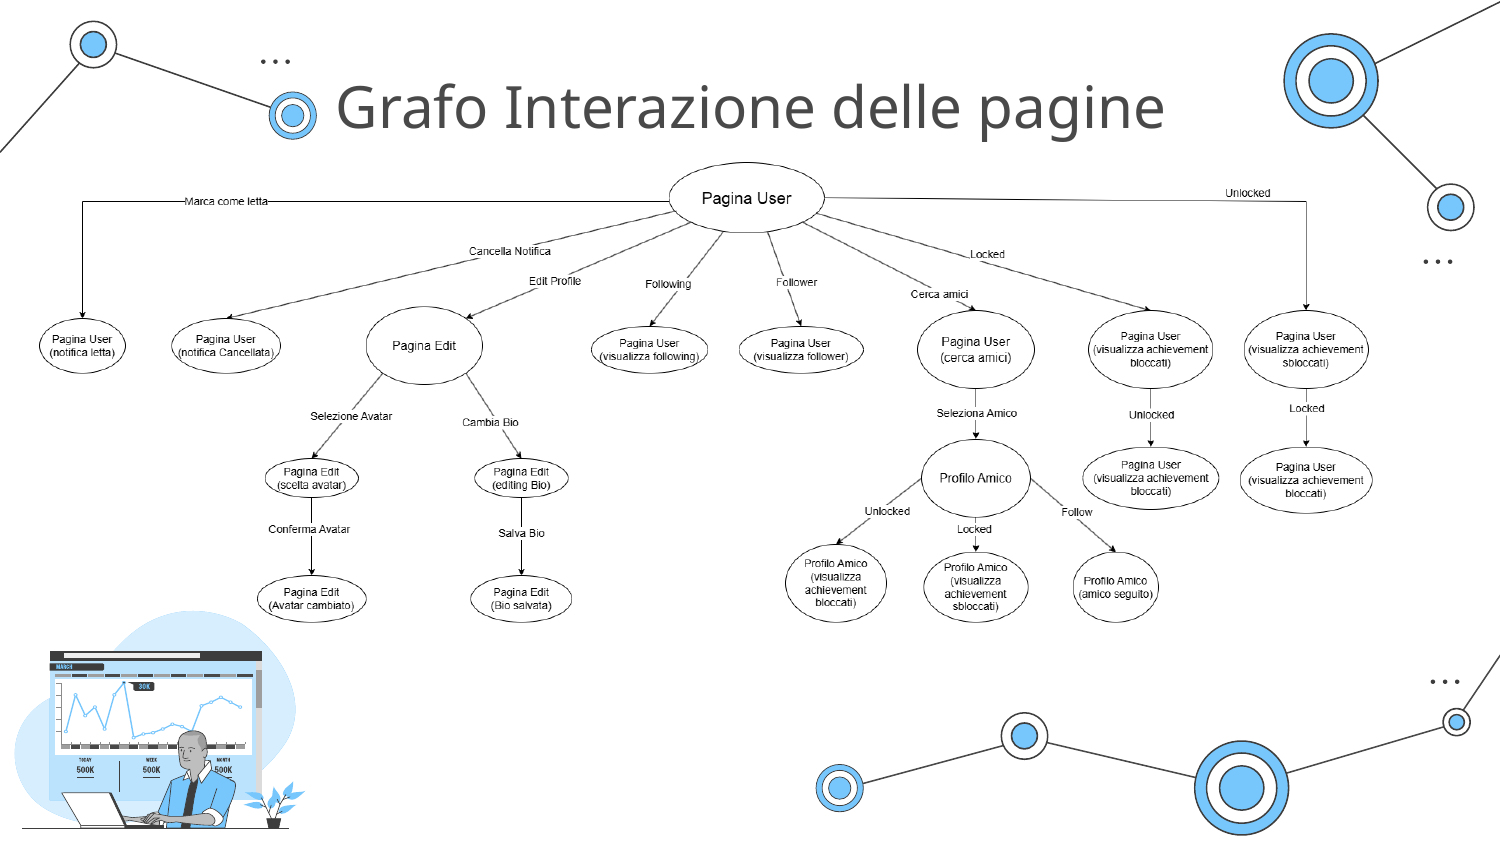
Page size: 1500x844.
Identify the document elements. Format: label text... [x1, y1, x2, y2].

picture [38, 162, 1374, 623]
title Grafo Interazione delle pagine [208, 55, 1293, 146]
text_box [0, 610, 314, 829]
